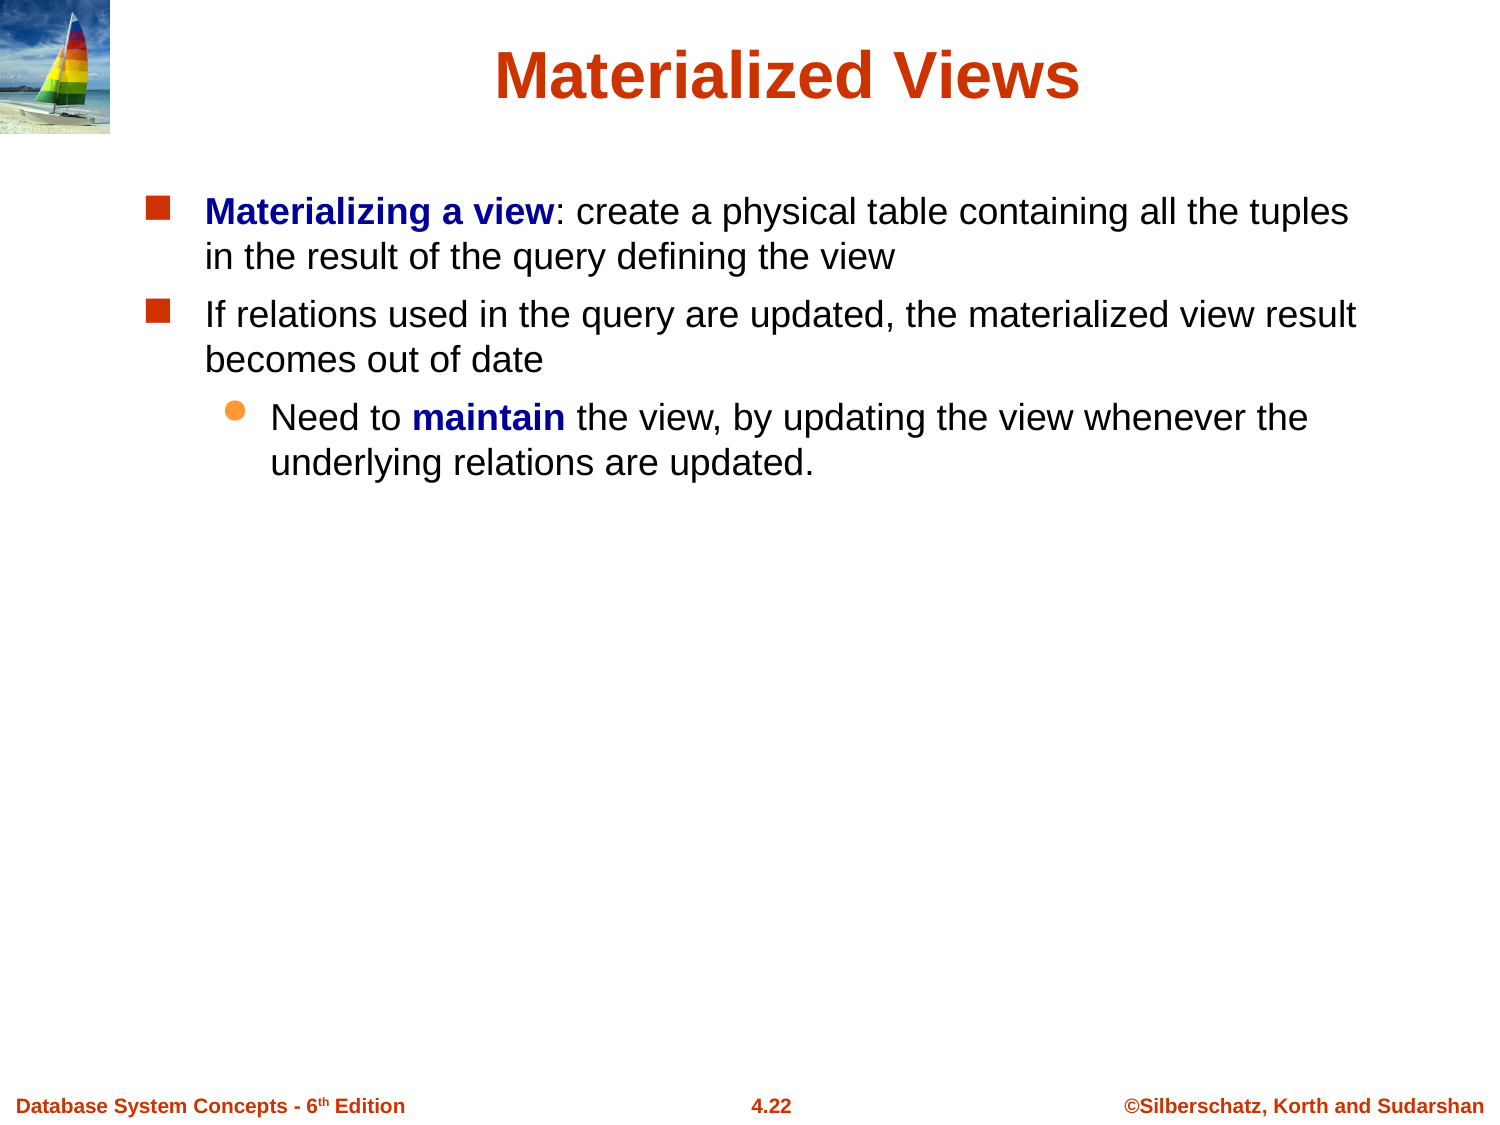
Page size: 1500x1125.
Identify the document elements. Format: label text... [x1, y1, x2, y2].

title Materialized Views [125, 18, 1452, 120]
picture [0, 0, 110, 134]
list Materializing a view: create a physical table containing all the tuples in the result of the query defining the view If relations used in the query are updated, the materialized view result becomes out of date Need to maintain the view, by updating the view whenever the underlying relations are updated. [133, 179, 1391, 985]
